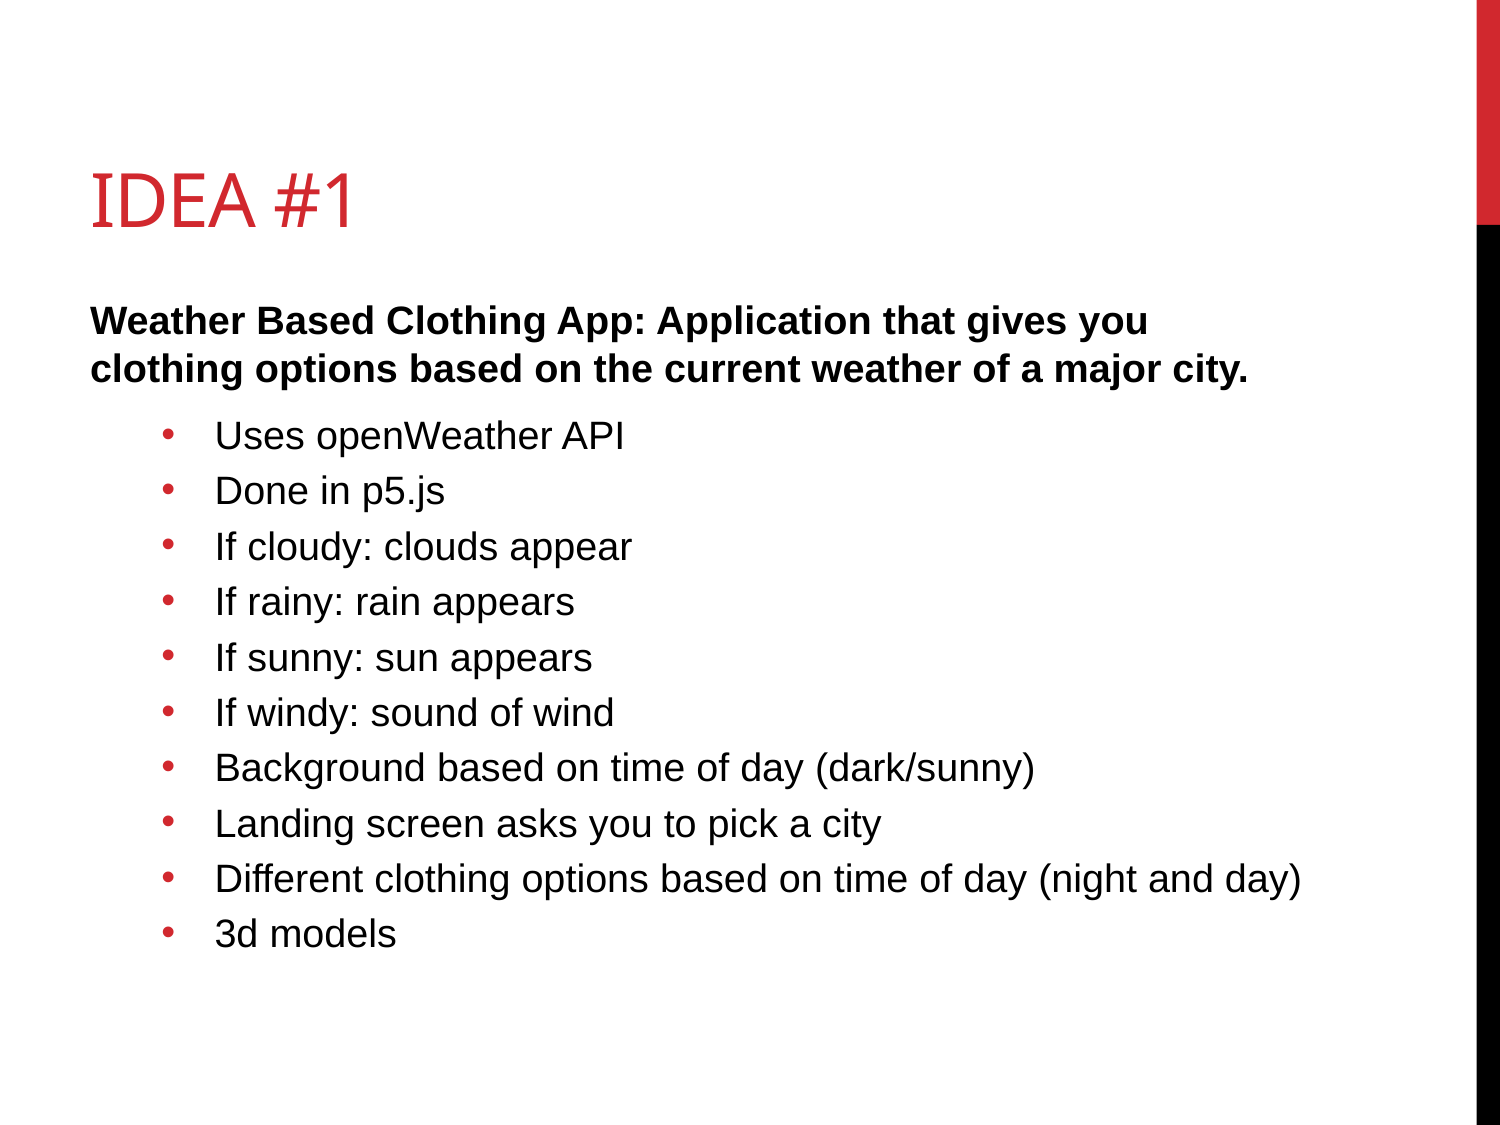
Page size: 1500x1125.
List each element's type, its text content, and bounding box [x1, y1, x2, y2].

list Weather Based Clothing App: Application that gives you clothing options based on the current weather of a major city. Uses openWeather API Done in p5.js If cloudy: clouds appear If rainy: rain appears If sunny: sun appears If windy: sound of wind Background based on time of day (dark/sunny) Landing screen asks you to pick a city Different clothing options based on time of day (night and day) 3d models [75, 287, 1325, 1005]
title Idea #1 [75, 25, 1025, 250]
